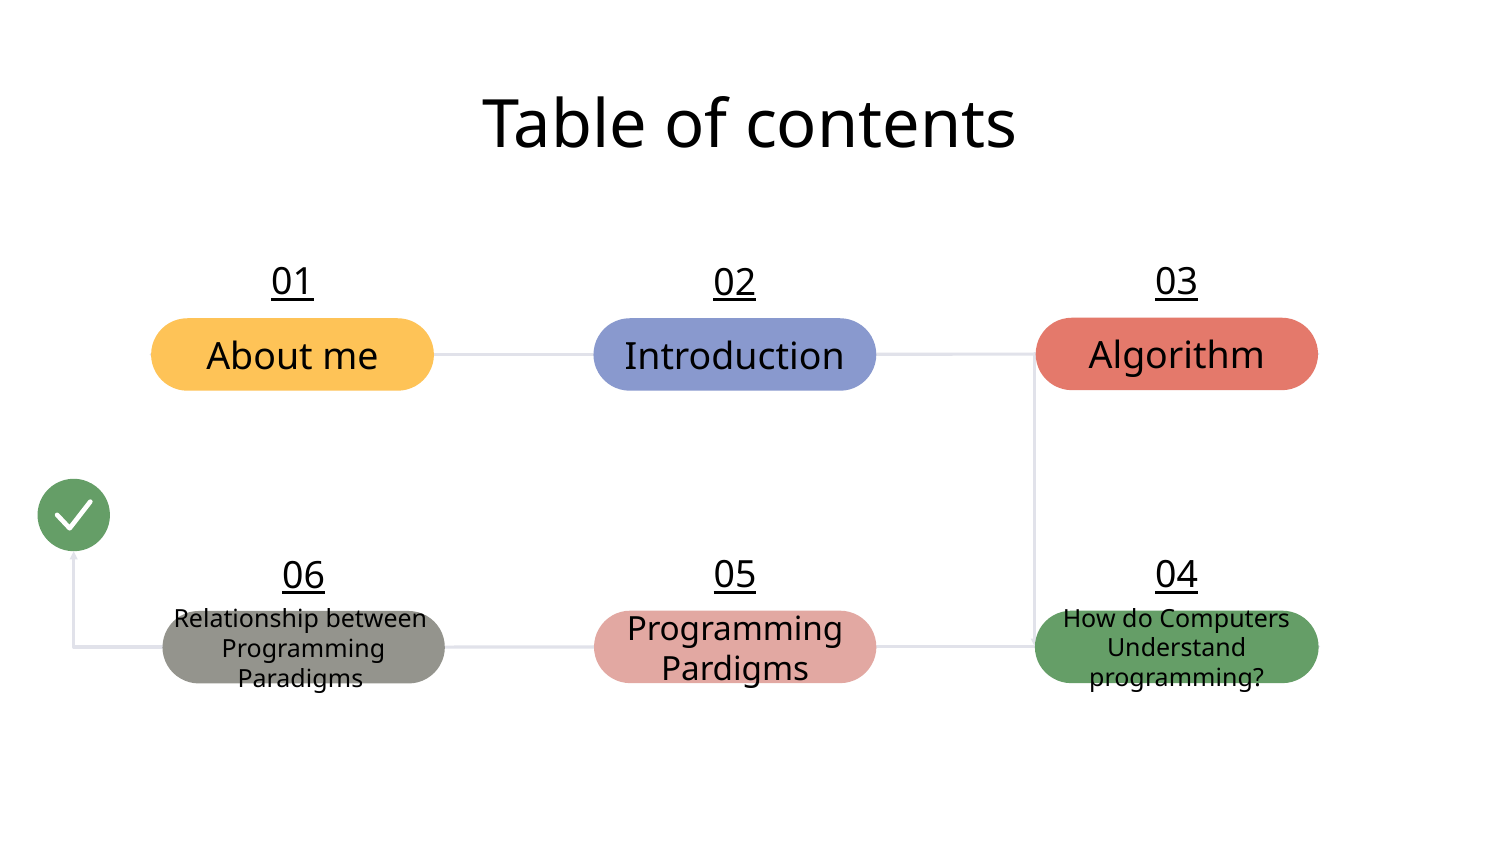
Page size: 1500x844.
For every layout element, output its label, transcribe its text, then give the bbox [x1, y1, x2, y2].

text_box About me [151, 318, 434, 391]
text_box 06 [259, 535, 349, 610]
text_box 05 [690, 534, 780, 610]
text_box Algorithm [1035, 317, 1318, 391]
text_box Relationship between Programming Paradigms [163, 610, 445, 684]
text_box How do Computers Understand programming? [1035, 610, 1319, 684]
title Table of contents [118, 88, 1382, 153]
text_box 04 [1132, 534, 1222, 610]
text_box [73, 550, 232, 648]
text_box 01 [247, 242, 337, 318]
text_box [37, 478, 110, 552]
text_box 02 [690, 242, 780, 318]
text_box Introduction [593, 318, 877, 391]
text_box Programming Pardigms [594, 610, 877, 684]
text_box 03 [1132, 242, 1222, 317]
